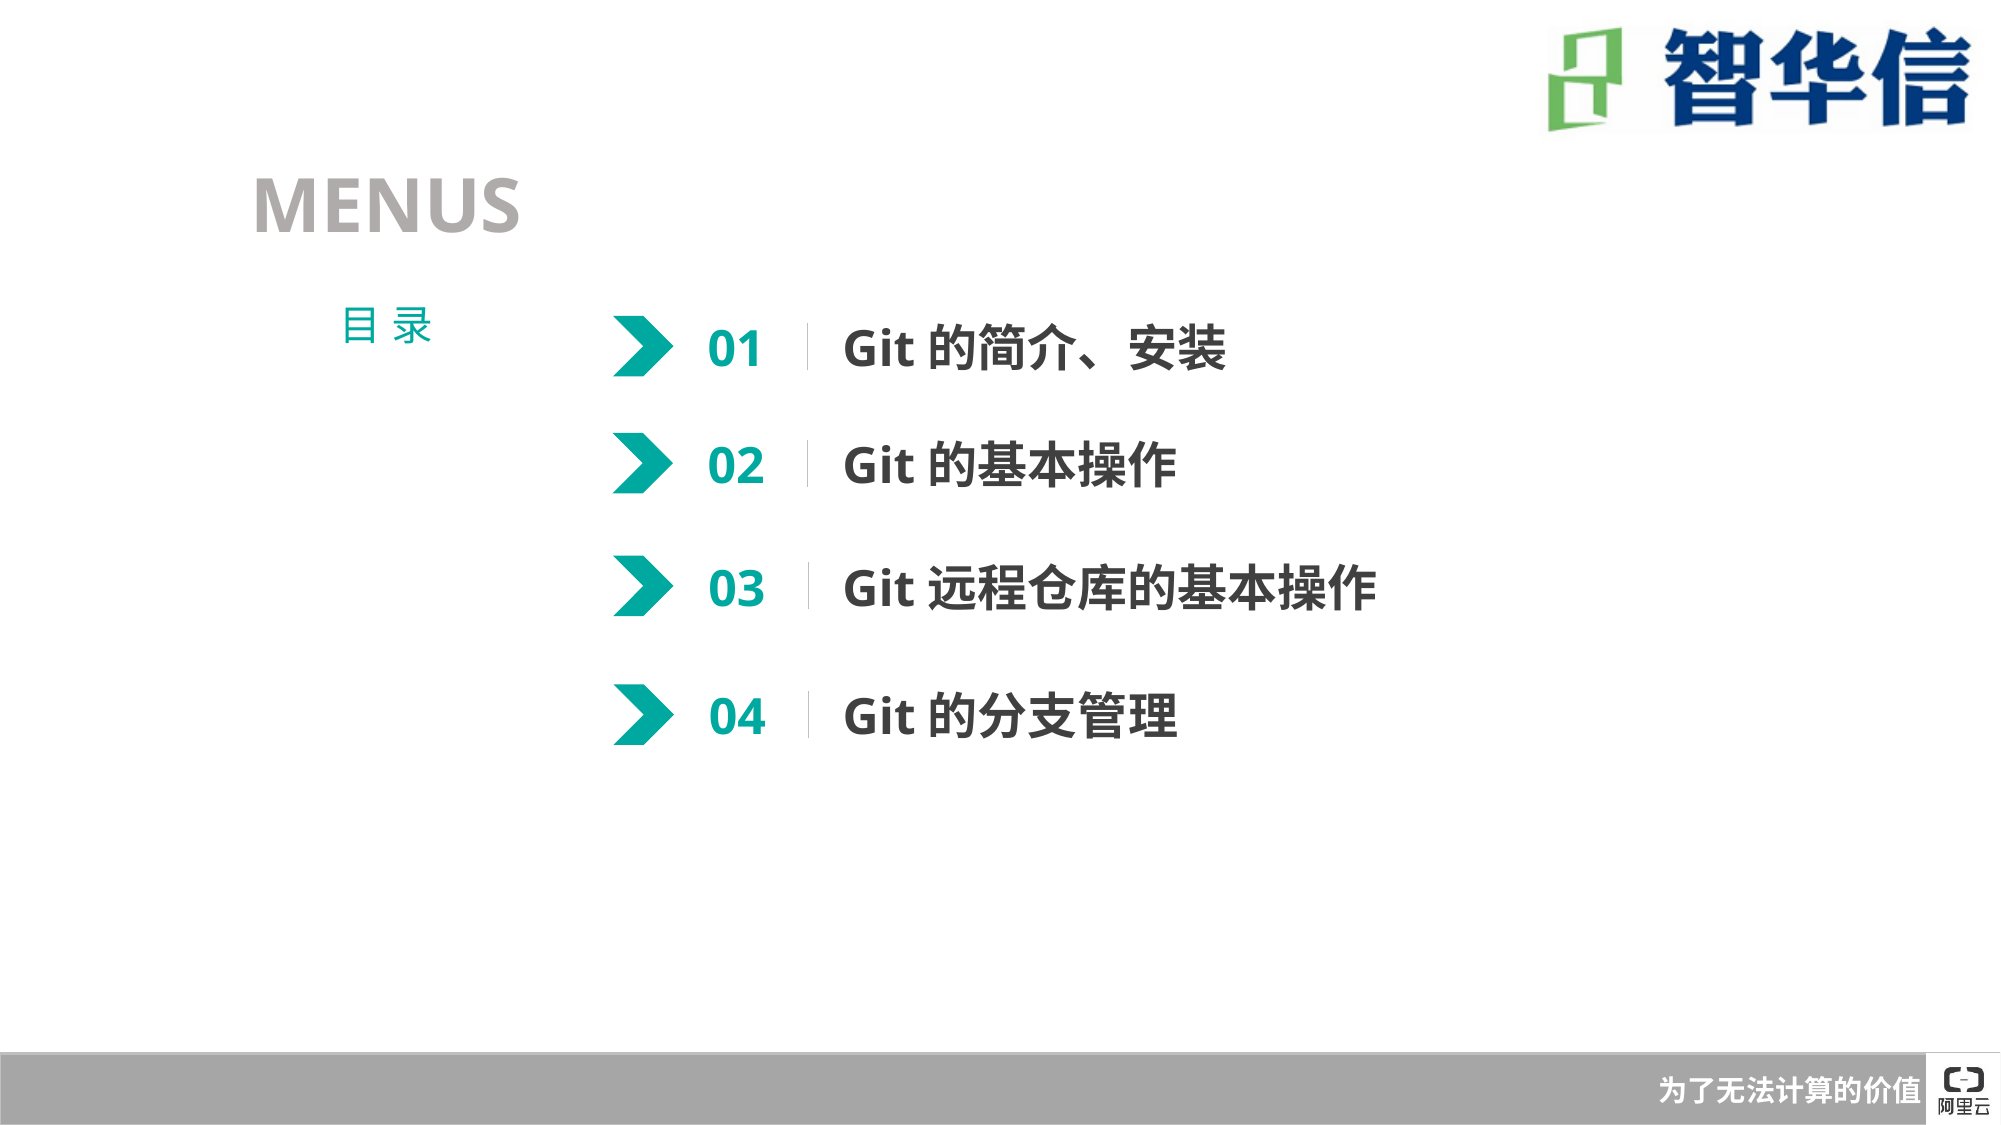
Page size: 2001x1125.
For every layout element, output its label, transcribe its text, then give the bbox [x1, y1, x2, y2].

text_box [610, 431, 675, 495]
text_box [0, 1053, 2000, 1125]
text_box Git的简介、安装 [827, 286, 1486, 406]
text_box Git的基本操作 [827, 406, 1486, 523]
picture [1539, 19, 1987, 141]
text_box 02 [672, 403, 800, 523]
text_box Git的分支管理 [827, 655, 1486, 775]
text_box [610, 314, 675, 378]
text_box [610, 554, 676, 618]
text_box 04 [673, 655, 801, 775]
text_box Git远程仓库的基本操作 [827, 526, 1486, 646]
text_box MENUS [112, 139, 661, 266]
text_box 01 [672, 286, 800, 403]
text_box [611, 683, 676, 746]
title 目 录 [230, 255, 542, 399]
text_box 03 [673, 526, 800, 646]
